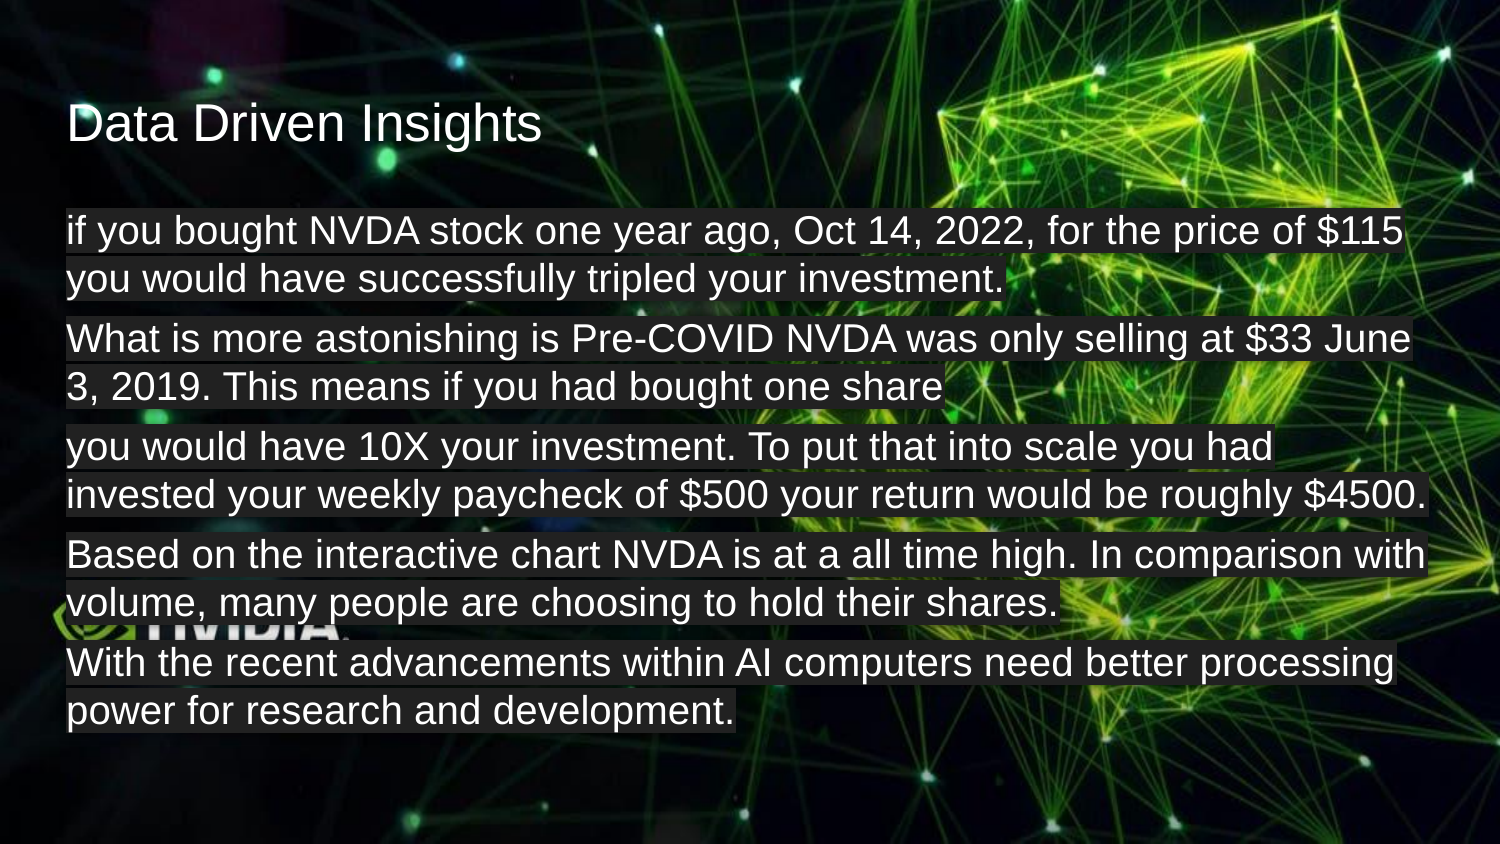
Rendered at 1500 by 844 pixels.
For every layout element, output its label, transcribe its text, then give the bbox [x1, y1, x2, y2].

picture [0, 0, 1500, 844]
title Data Driven Insights [51, 72, 1449, 167]
list if you bought NVDA stock one year ago, Oct 14, 2022, for the price of $115 you would have successfully tripled your investment. What is more astonishing is Pre-COVID NVDA was only selling at $33 June 3, 2019. This means if you had bought one share you would have 10X your investment. To put that into scale you had invested your weekly paycheck of $500 your return would be roughly $4500. Based on the interactive chart NVDA is at a all time high. In comparison with volume, many people are choosing to hold their shares. With the recent advancements within AI computers need better processing power for research and development. [51, 189, 1449, 750]
